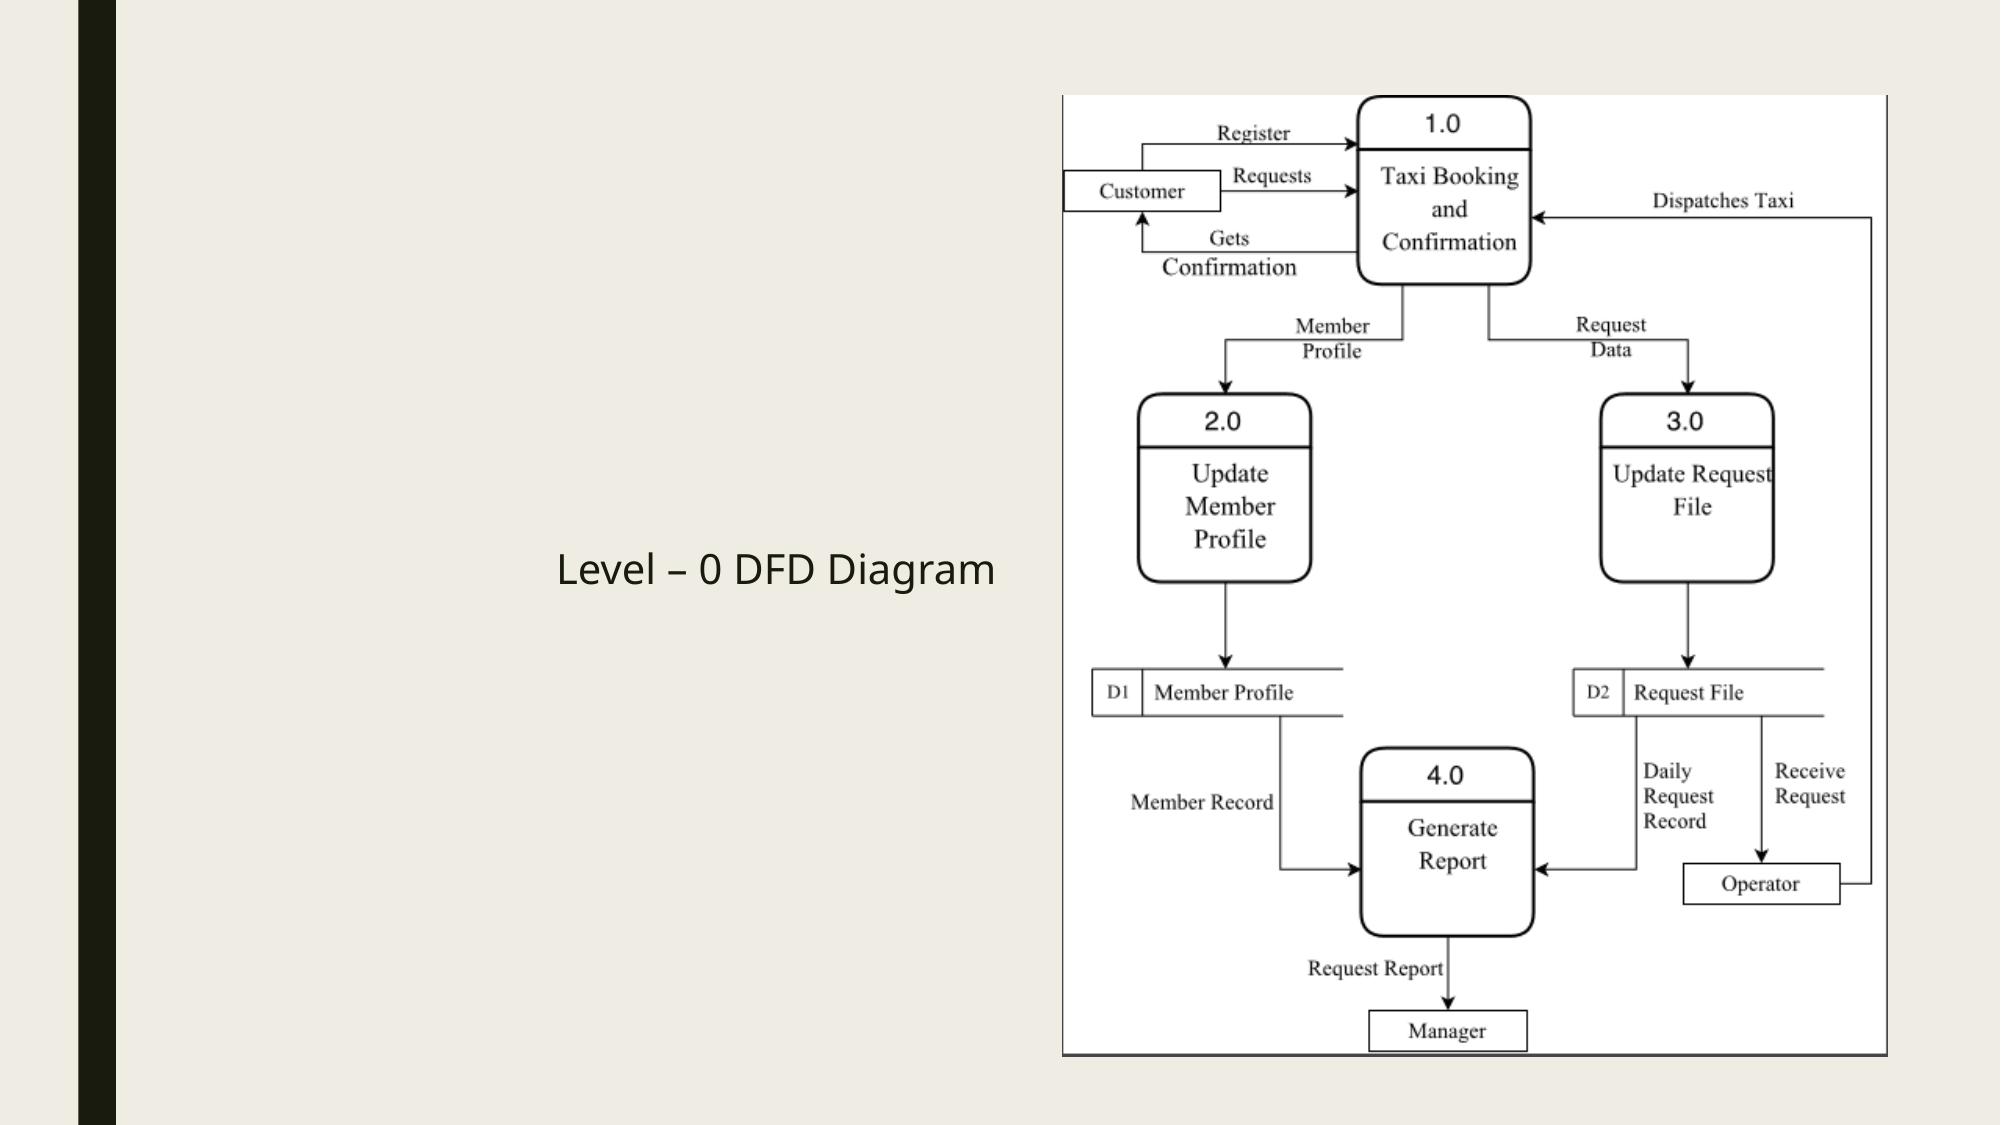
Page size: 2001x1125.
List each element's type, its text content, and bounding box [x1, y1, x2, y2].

picture [1062, 95, 1888, 1057]
text_box Level – 0 DFD Diagram [430, 541, 1062, 698]
